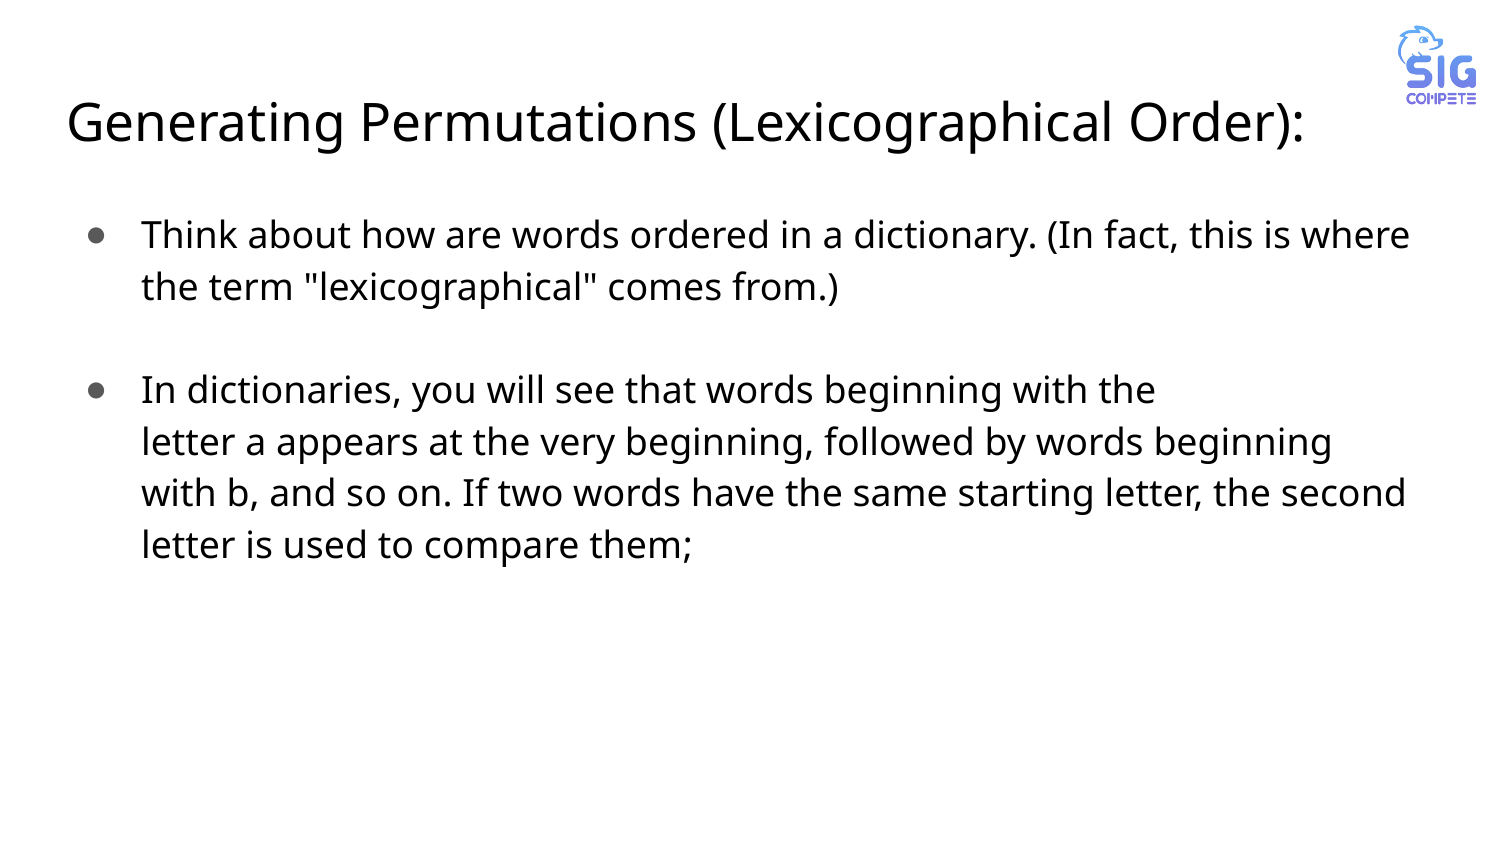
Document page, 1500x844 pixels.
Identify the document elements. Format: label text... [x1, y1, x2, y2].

title Generating Permutations (Lexicographical Order): [51, 72, 1449, 167]
picture [1387, 18, 1483, 112]
list Think about how are words ordered in a dictionary. (In fact, this is where the term "lexicographical" comes from.) In dictionaries, you will see that words beginning with the letter a appears at the very beginning, followed by words beginning with b, and so on. If two words have the same starting letter, the second letter is used to compare them; [51, 189, 1449, 750]
